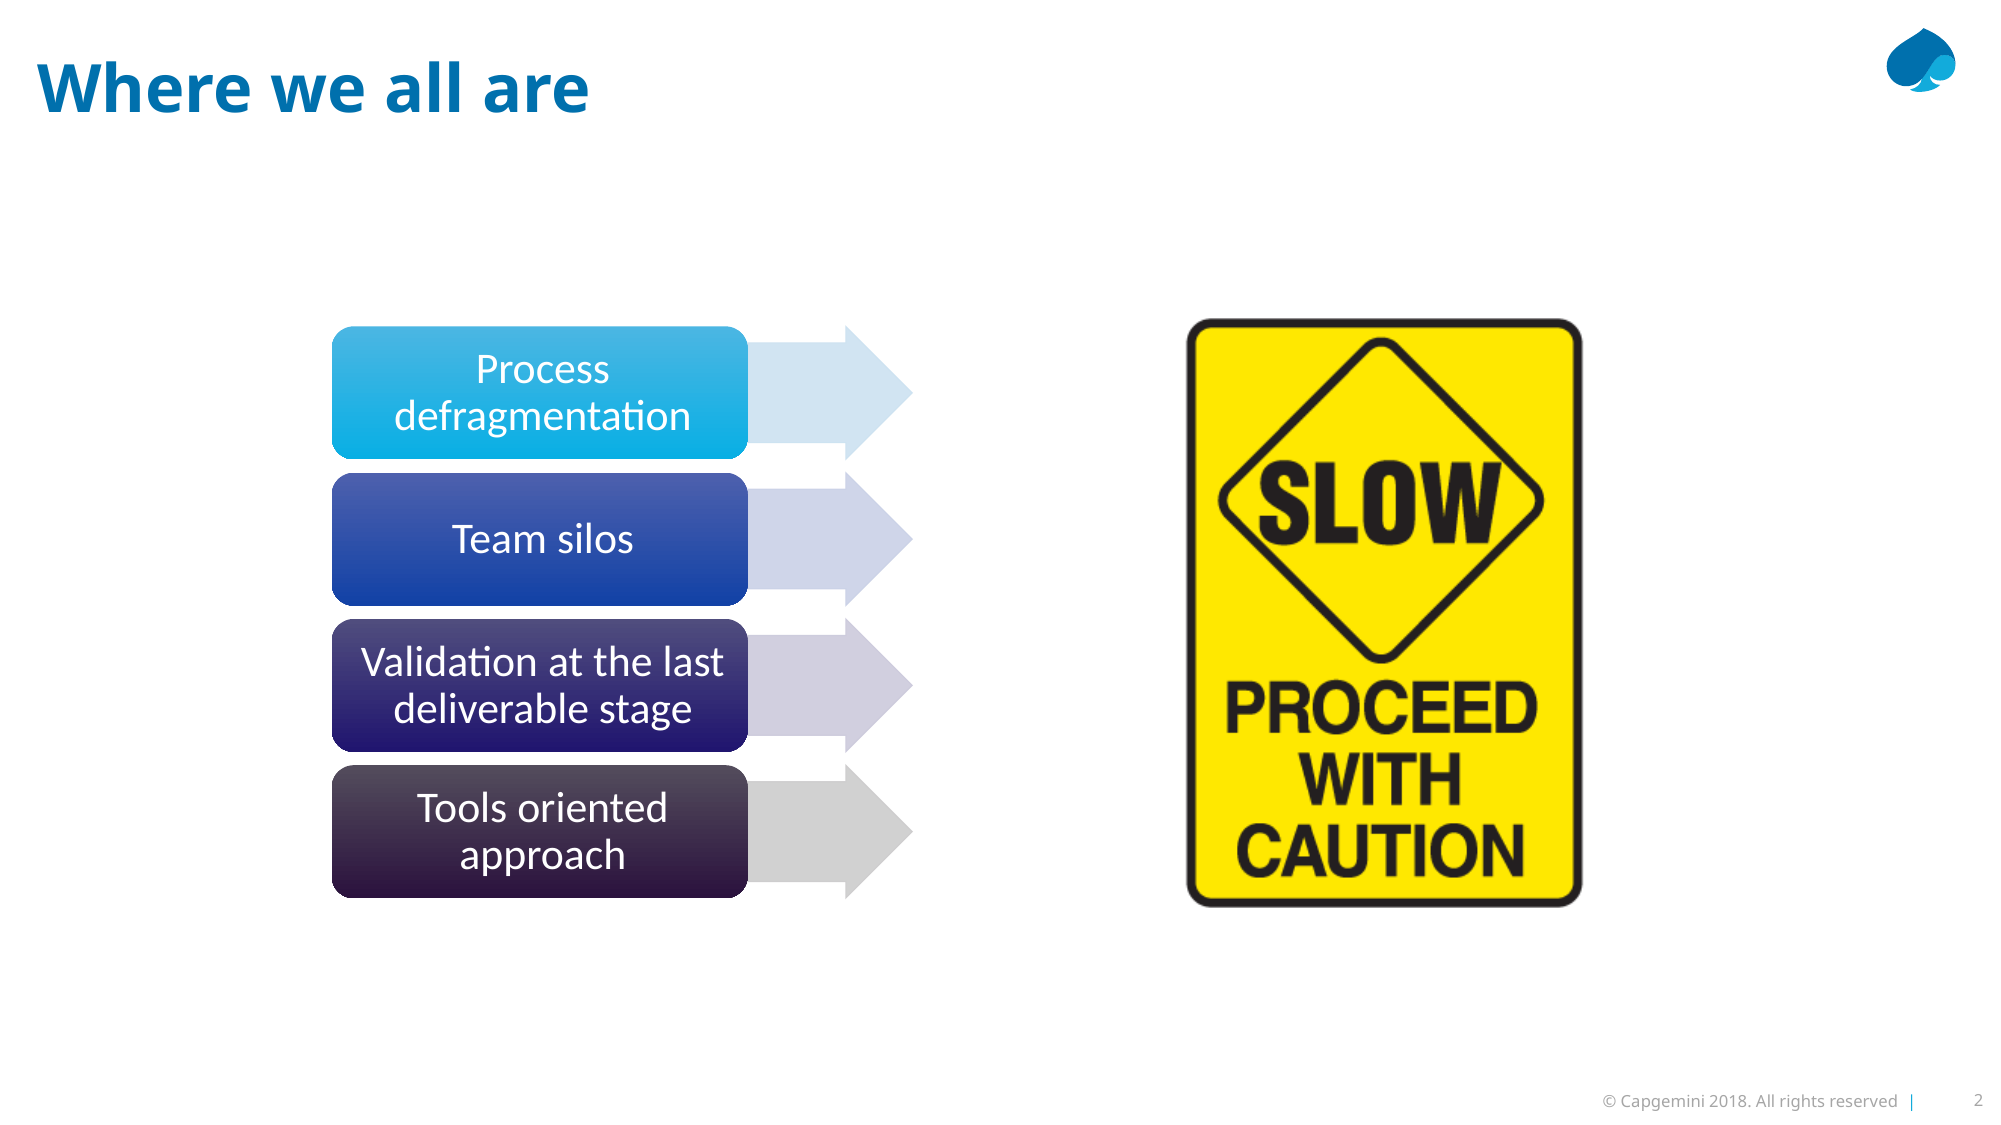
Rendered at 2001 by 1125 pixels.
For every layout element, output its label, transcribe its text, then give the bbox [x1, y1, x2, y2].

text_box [102, 326, 1082, 899]
title Where we all are [37, 0, 1863, 182]
picture [1082, 311, 1686, 914]
